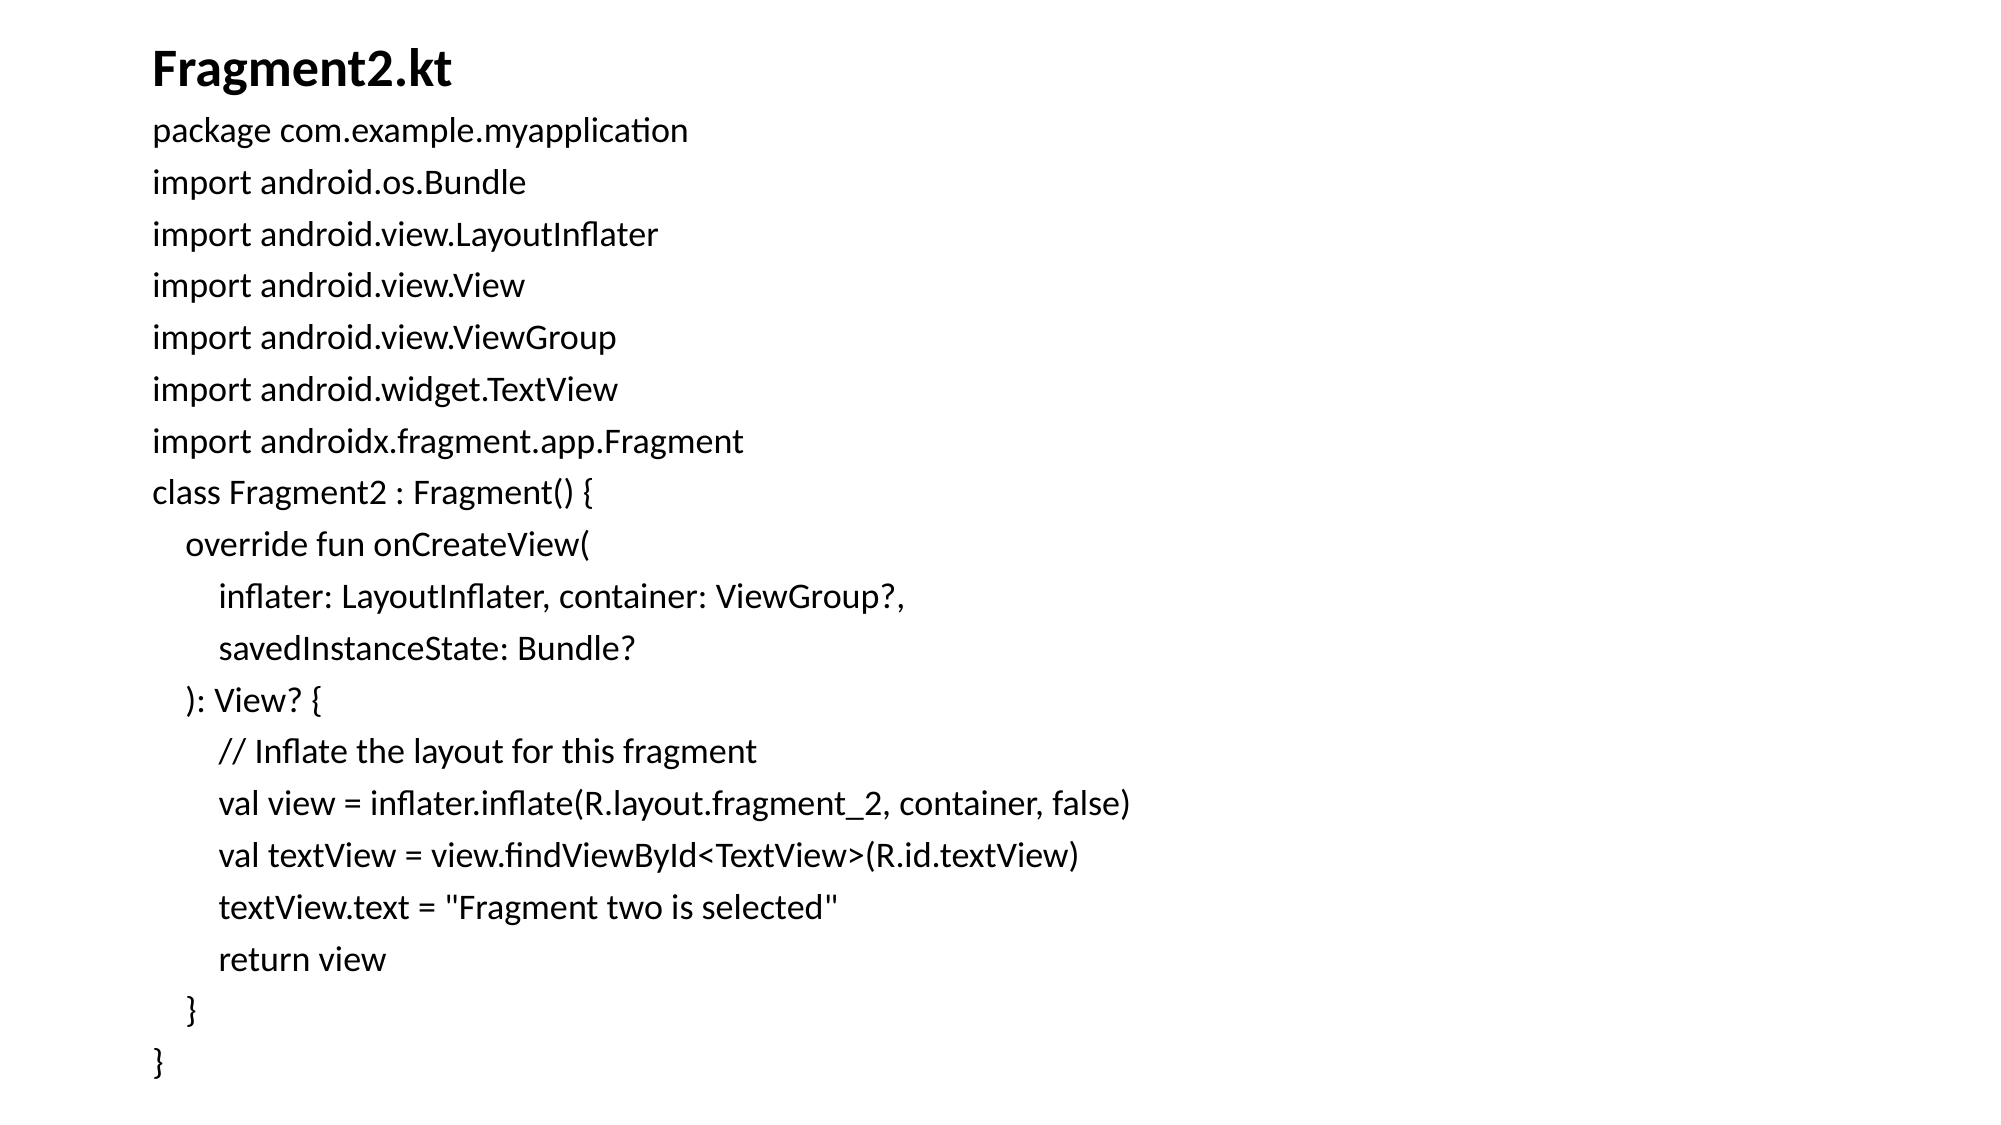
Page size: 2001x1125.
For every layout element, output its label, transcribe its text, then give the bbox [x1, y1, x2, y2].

list Fragment2.kt package com.example.myapplication import android.os.Bundle import android.view.LayoutInflater import android.view.View import android.view.ViewGroup import android.widget.TextView import androidx.fragment.app.Fragment class Fragment2 : Fragment() { override fun onCreateView( inflater: LayoutInflater, container: ViewGroup?, savedInstanceState: Bundle? ): View? { // Inflate the layout for this fragment val view = inflater.inflate(R.layout.fragment_2, container, false) val textView = view.findViewById<TextView>(R.id.textView) textView.text = "Fragment two is selected" return view } } [137, 32, 1863, 1100]
